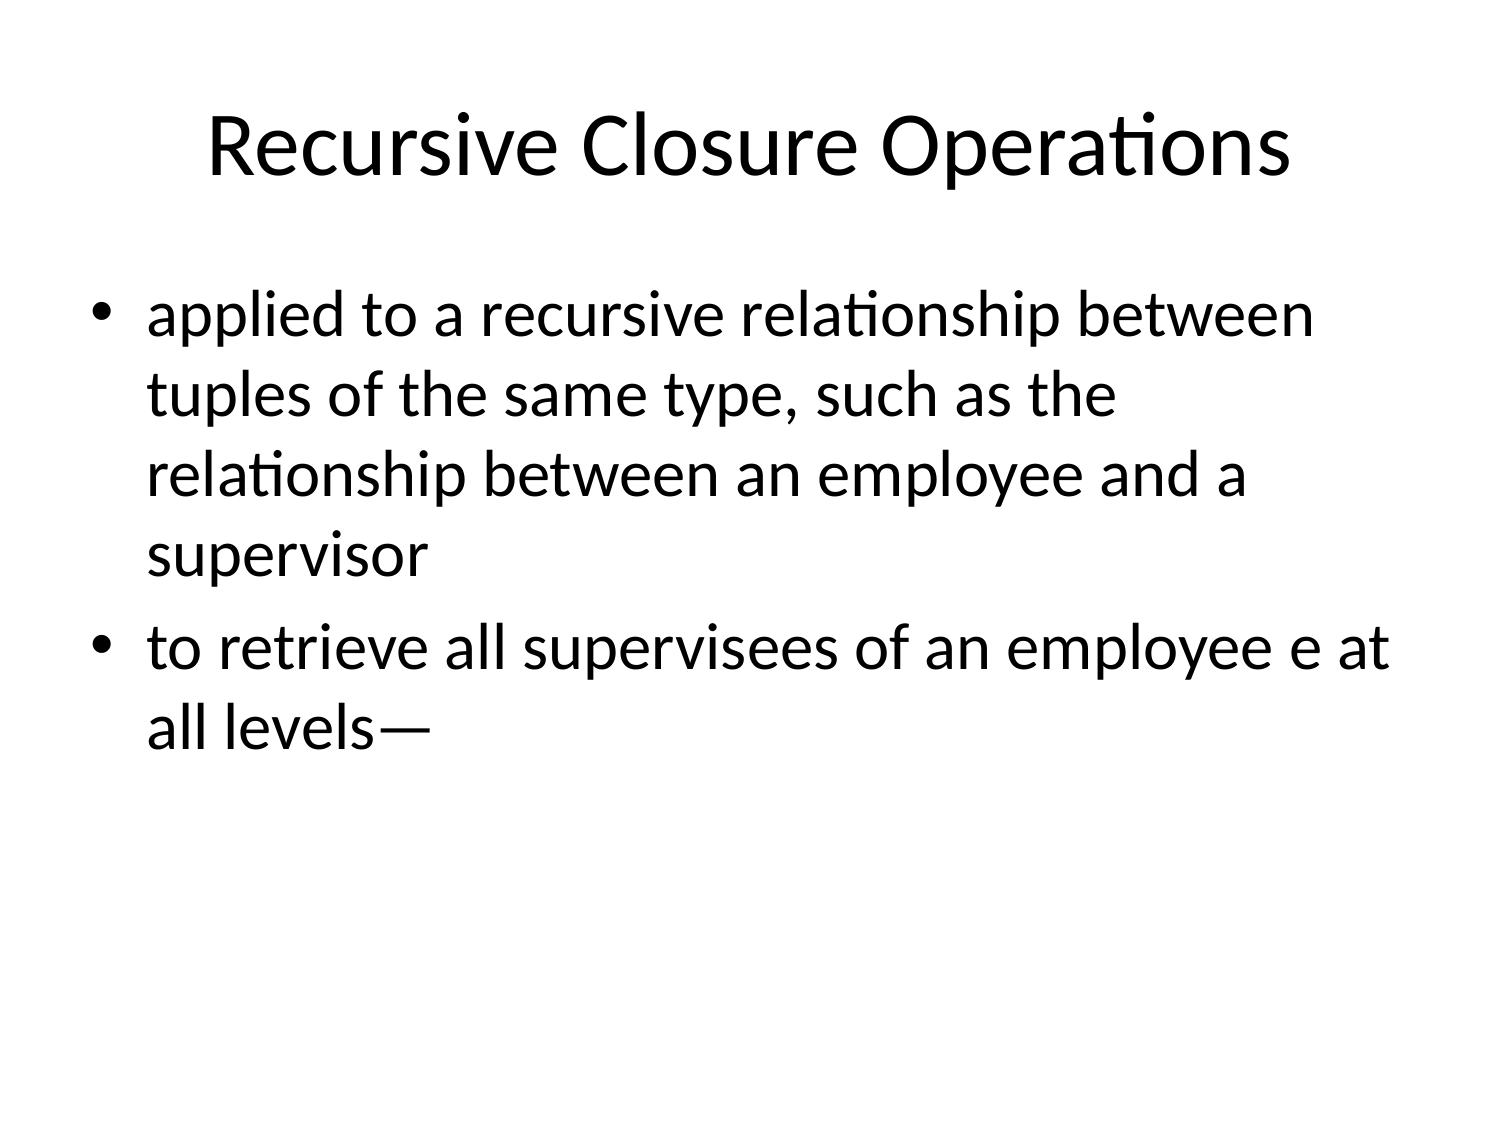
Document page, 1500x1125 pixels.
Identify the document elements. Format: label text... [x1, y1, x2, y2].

list applied to a recursive relationship between tuples of the same type, such as the relationship between an employee and a supervisor to retrieve all supervisees of an employee e at all levels— [75, 262, 1425, 1005]
title Recursive Closure Operations [75, 45, 1425, 233]
